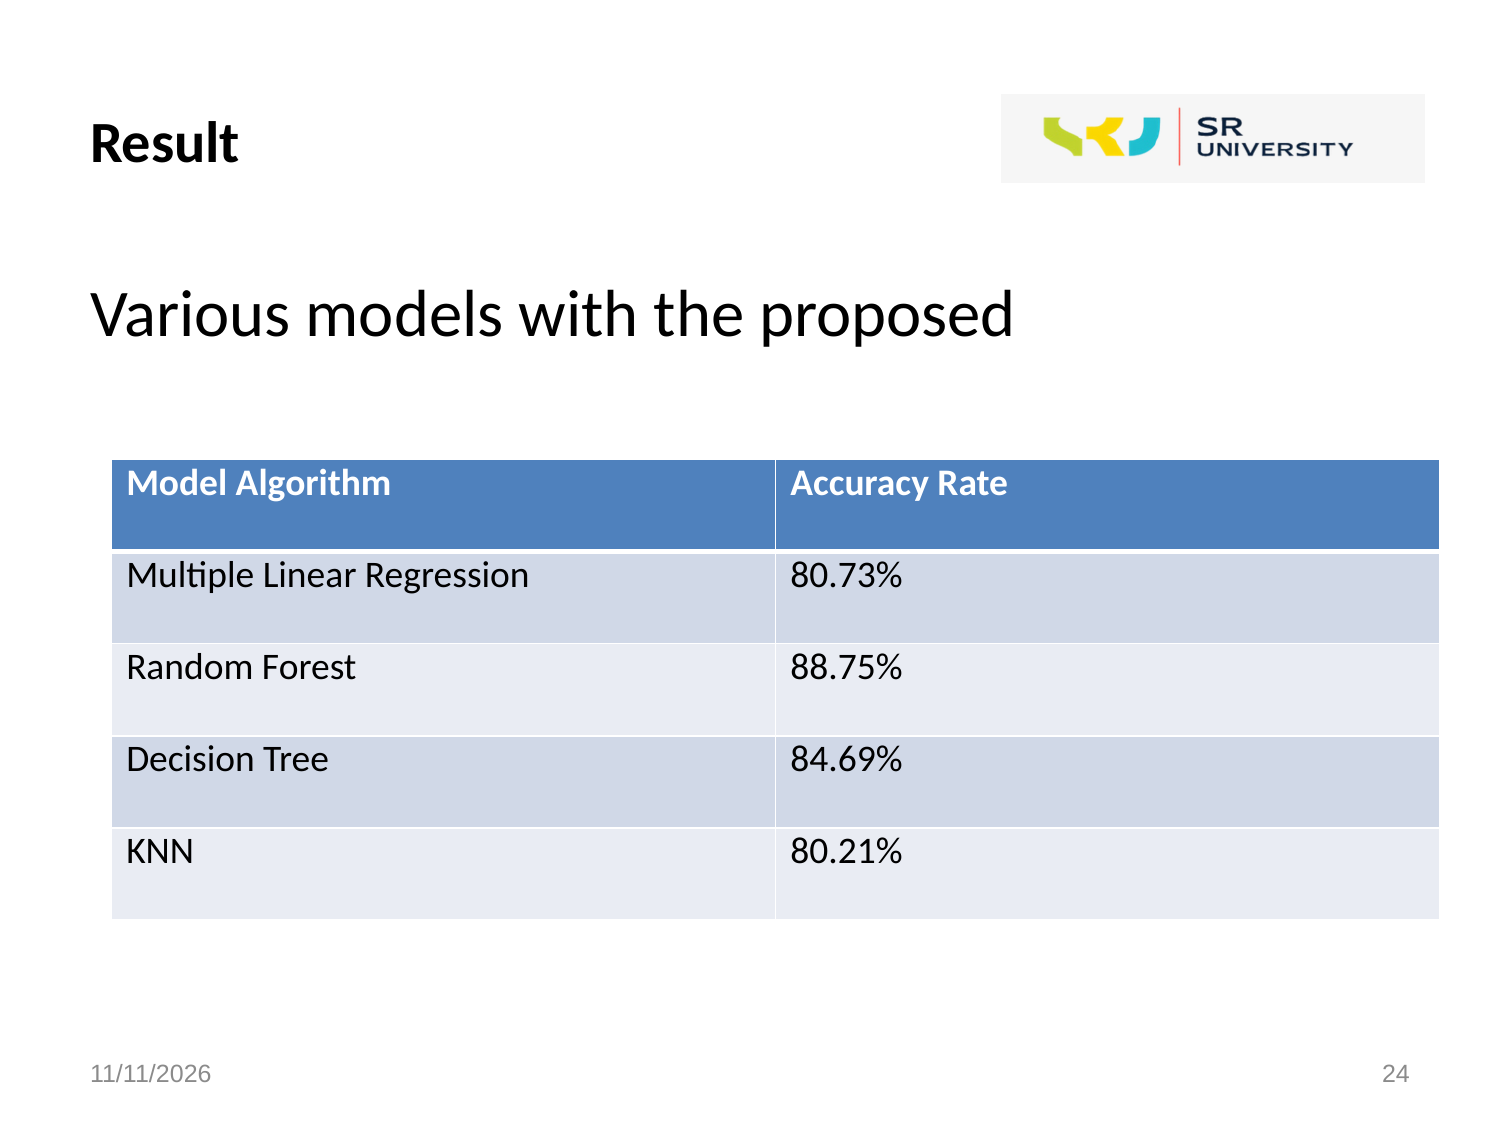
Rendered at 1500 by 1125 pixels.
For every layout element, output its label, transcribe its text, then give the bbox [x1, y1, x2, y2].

table_cell 80.21% [776, 829, 1439, 919]
table_cell 88.75% [776, 644, 1439, 735]
table_header Model Algorithm [112, 460, 775, 549]
table_cell KNN [112, 829, 775, 919]
table_cell Random Forest [112, 644, 775, 735]
title Result [75, 45, 1425, 233]
slide_number 24 [1074, 1042, 1425, 1103]
table_cell Multiple Linear Regression [112, 554, 775, 643]
table_cell Decision Tree [112, 737, 775, 827]
table_header Accuracy Rate [776, 460, 1439, 549]
list Various models with the proposed [75, 262, 1425, 1005]
picture [1001, 94, 1426, 184]
table_cell 84.69% [776, 737, 1439, 827]
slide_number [75, 1042, 425, 1103]
table_cell 80.73% [776, 554, 1439, 643]
